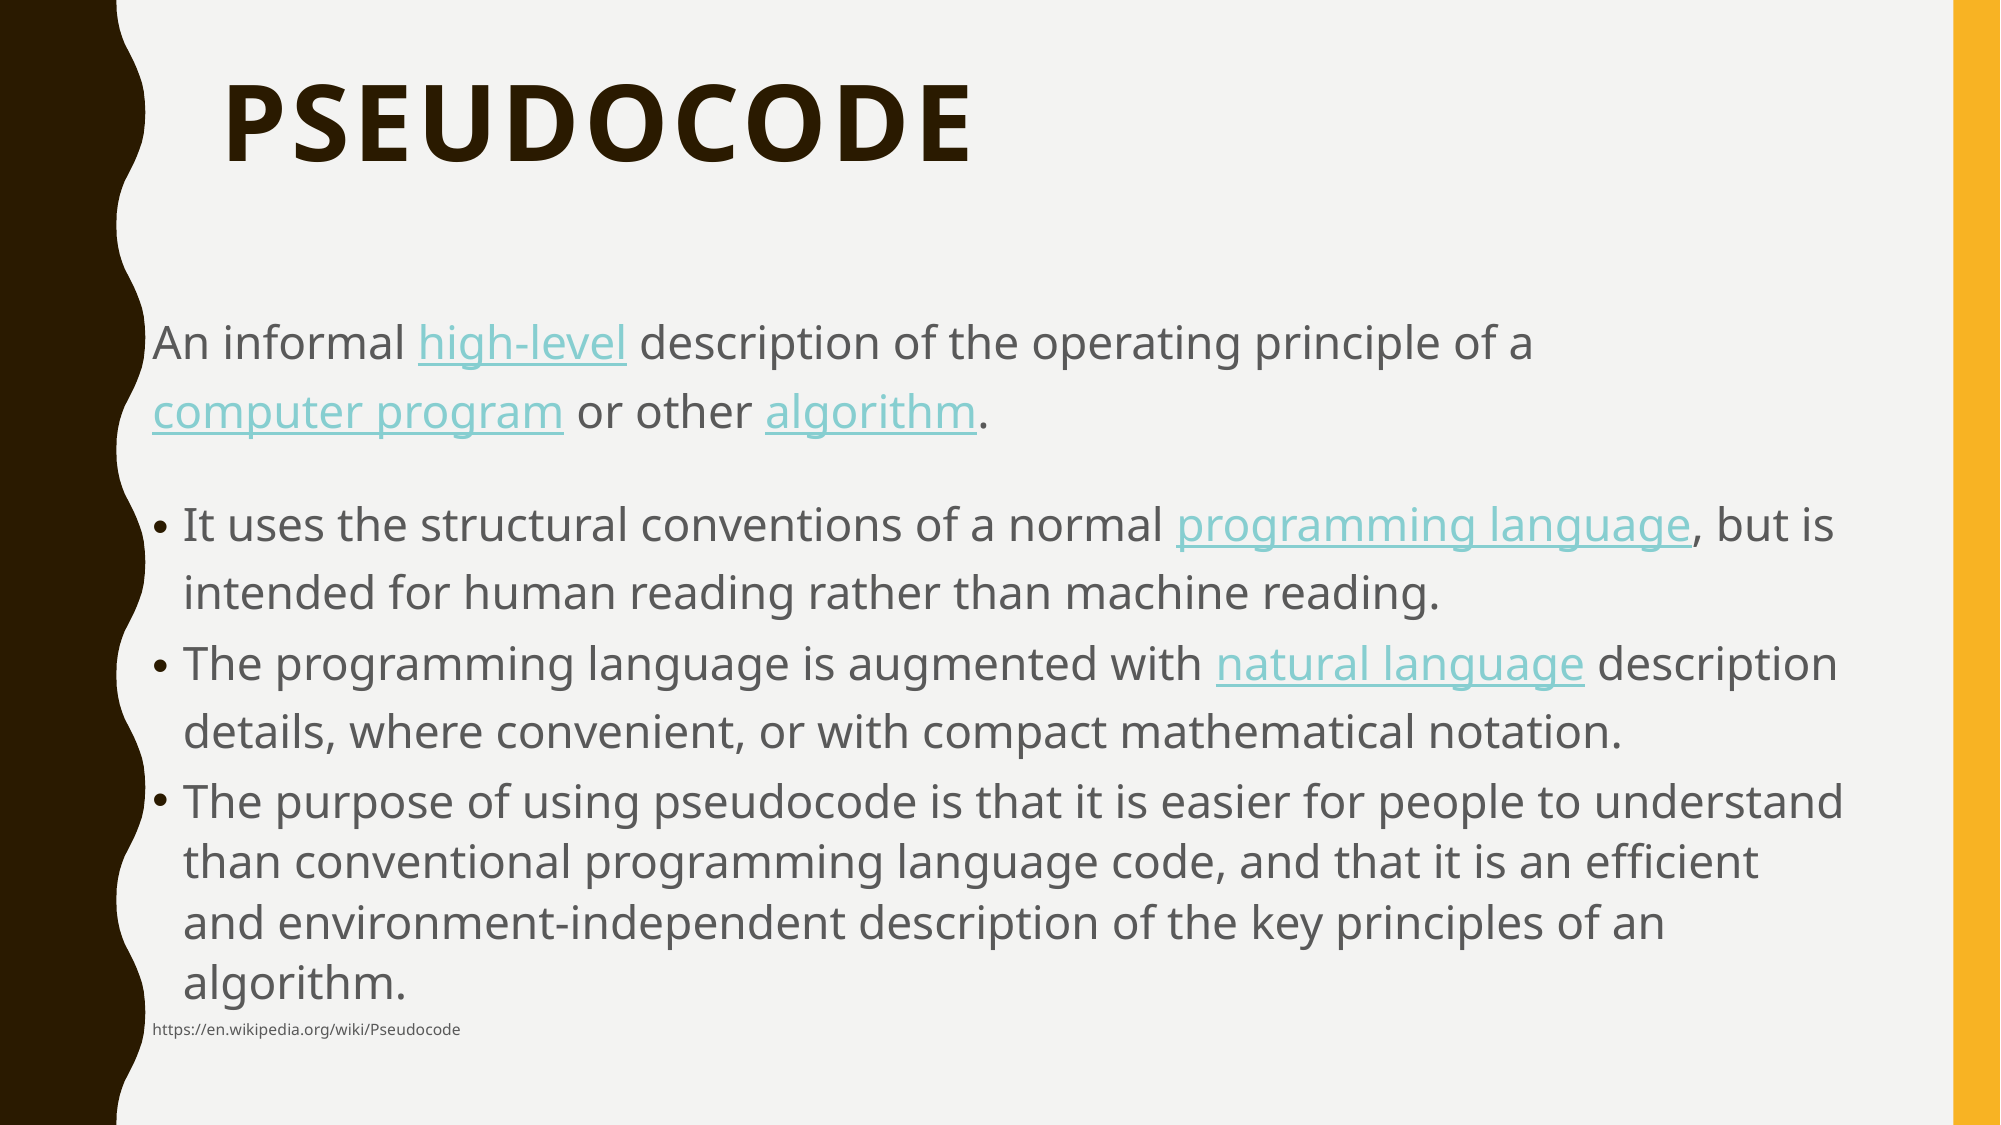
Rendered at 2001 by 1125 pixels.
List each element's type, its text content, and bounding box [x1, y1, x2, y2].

title Pseudocode [205, 62, 1875, 308]
list An informal high-level description of the operating principle of a computer program or other algorithm. It uses the structural conventions of a normal programming language, but is intended for human reading rather than machine reading. The programming language is augmented with natural language description details, where convenient, or with compact mathematical notation. The purpose of using pseudocode is that it is easier for people to understand than conventional programming language code, and that it is an efficient and environment-independent description of the key principles of an algorithm. https://en.wikipedia.org/wiki/Pseudocode [137, 299, 1863, 1112]
